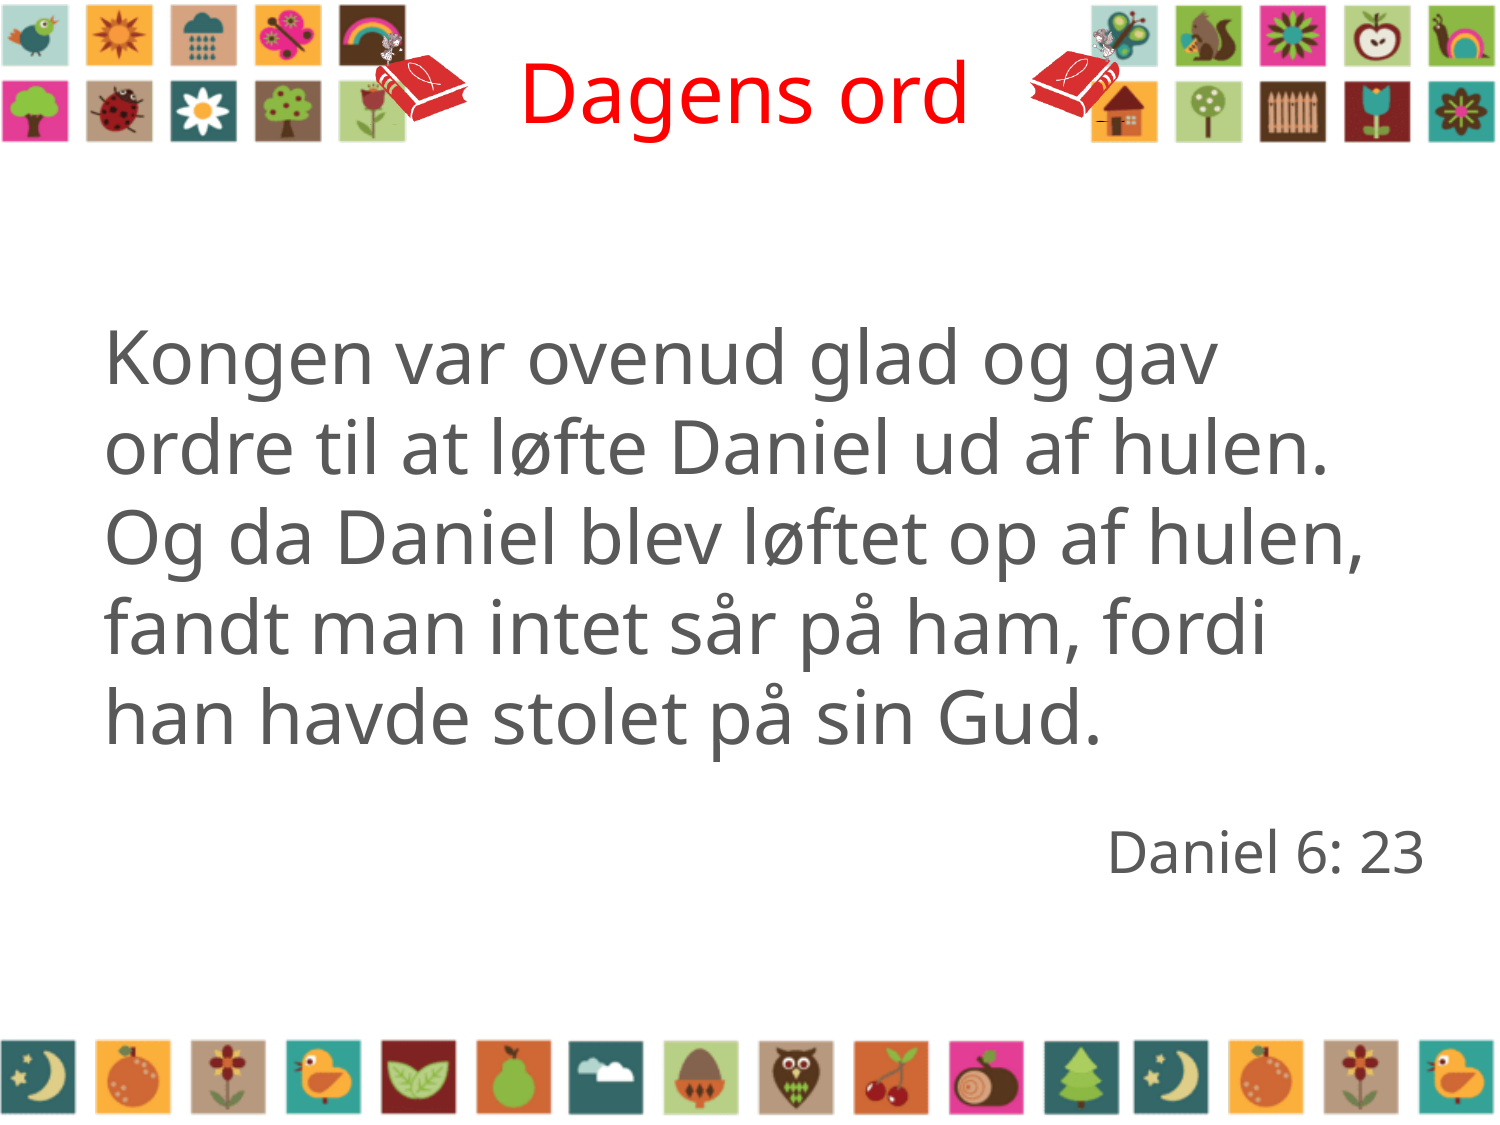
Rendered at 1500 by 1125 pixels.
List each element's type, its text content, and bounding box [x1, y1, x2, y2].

picture [0, 3, 501, 150]
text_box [0, 1028, 1500, 1118]
text_box Kongen var ovenud glad og gav ordre til at løfte Daniel ud af hulen. Og da Daniel blev løftet op af hulen, fandt man intet sår på ham, fordi han havde stolet på sin Gud. [88, 302, 1436, 768]
text_box Daniel 6: 23 [808, 807, 1441, 893]
text_box Dagens ord [424, 32, 1078, 148]
picture [998, 3, 1500, 150]
